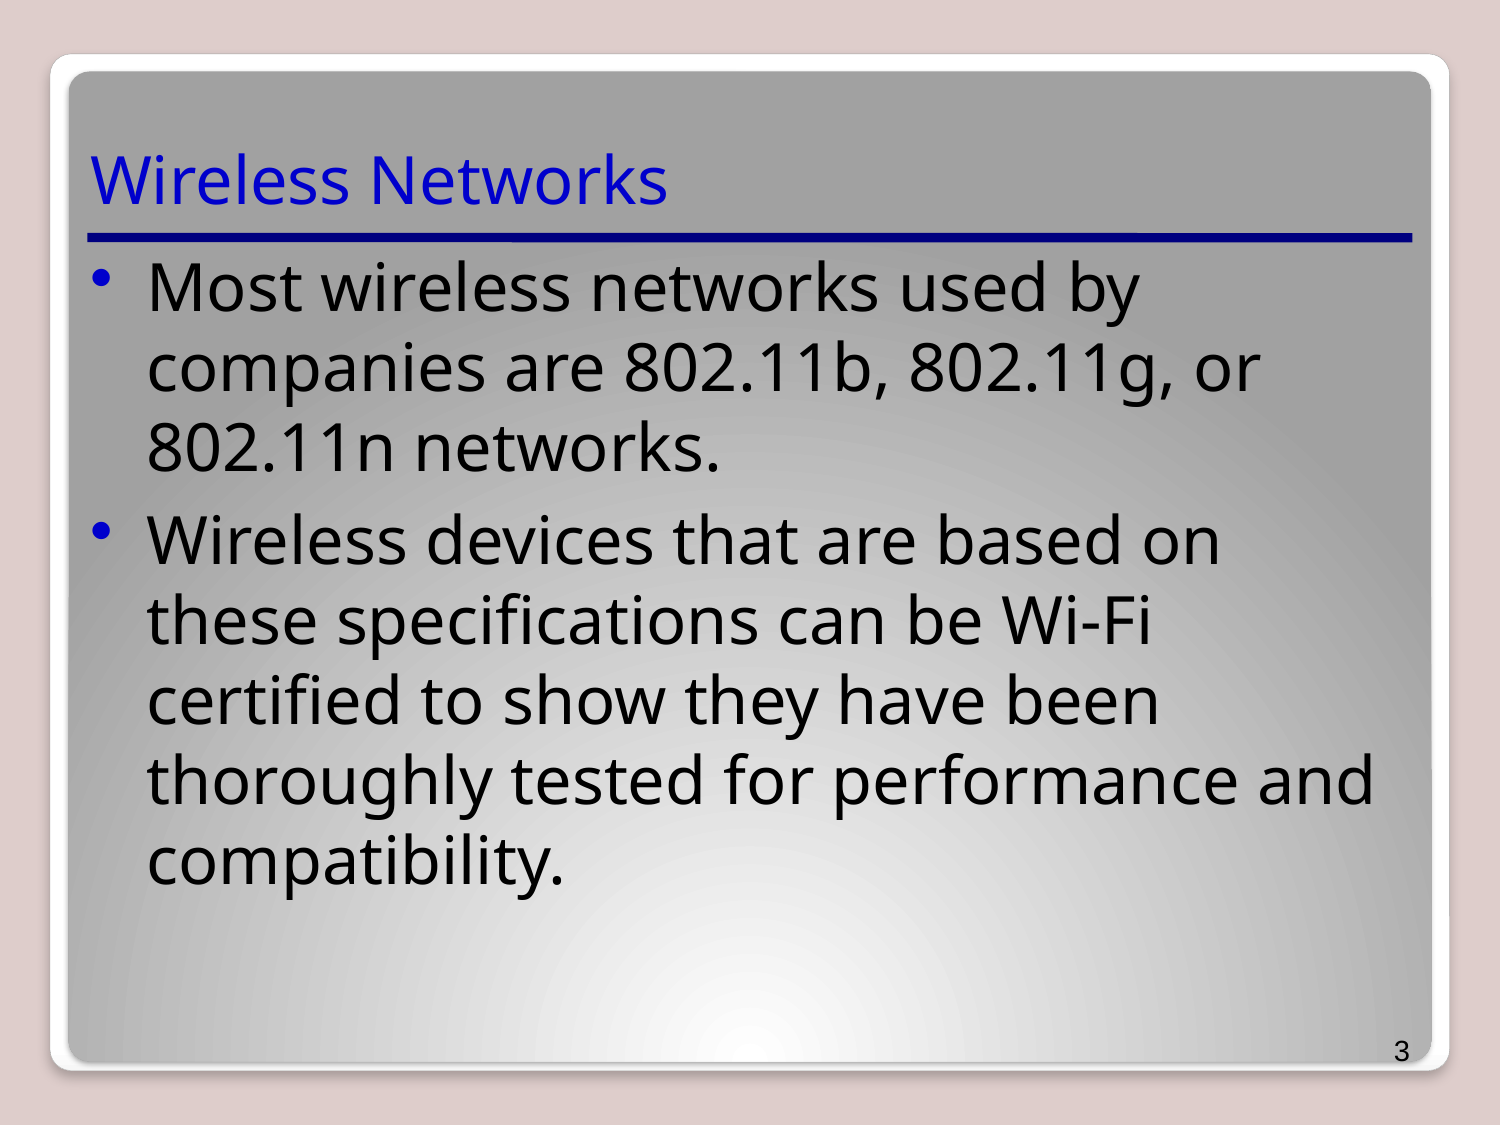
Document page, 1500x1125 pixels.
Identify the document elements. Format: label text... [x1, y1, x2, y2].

slide_number 3 [1074, 1024, 1426, 1103]
list Most wireless networks used by companies are 802.11b, 802.11g, or 802.11n networks. Wireless devices that are based on these specifications can be Wi-Fi certified to show they have been thoroughly tested for performance and compatibility. [74, 237, 1426, 1063]
title Wireless Networks [74, 74, 1426, 226]
